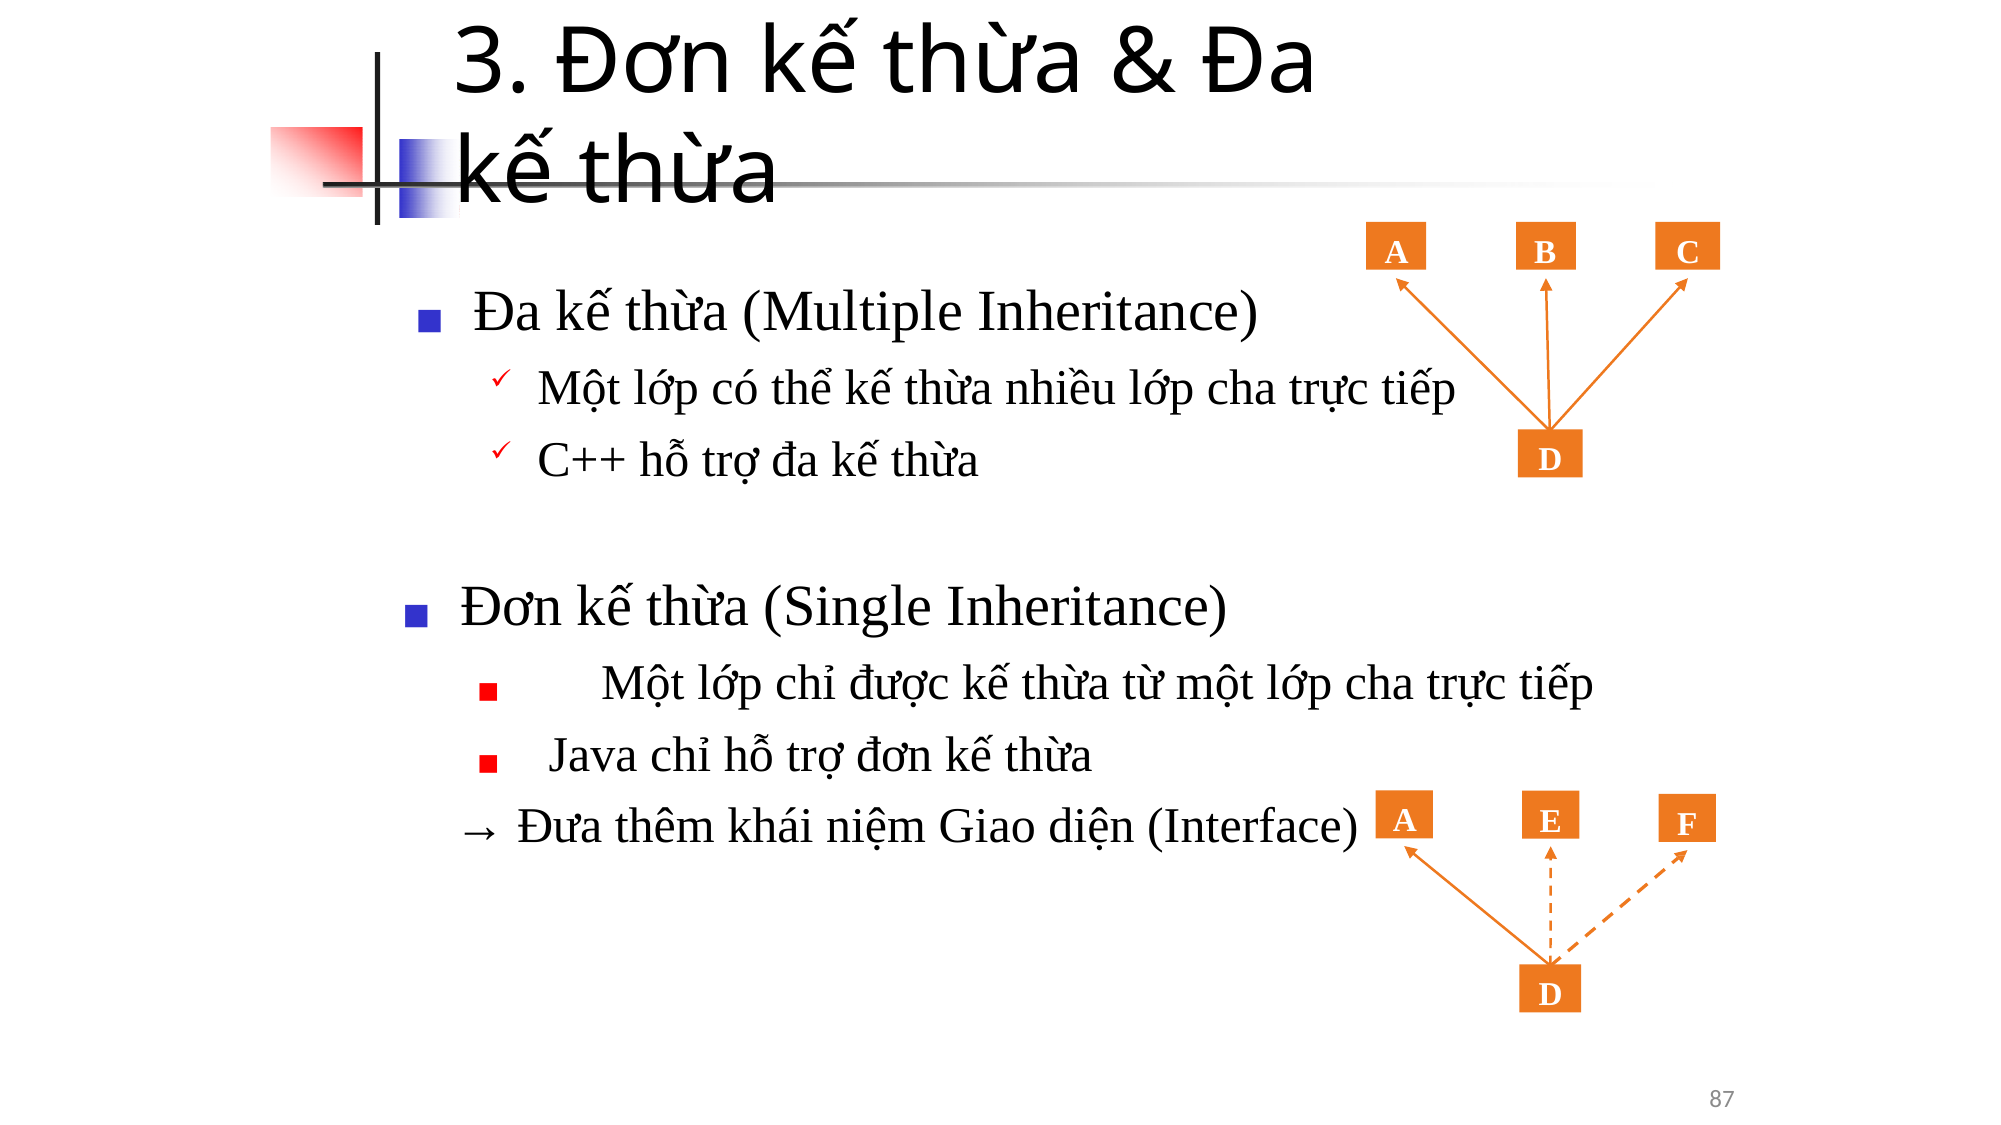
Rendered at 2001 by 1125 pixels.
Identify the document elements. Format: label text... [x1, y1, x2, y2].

title 3. Đơn kế thừa & Đa kế thừa [451, 0, 1419, 52]
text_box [270, 52, 1673, 225]
text_box ◼ Đơn kế thừa (Single Inheritance) ◼ Một lớp chỉ được kế thừa từ một lớp cha trực tiếp [400, 550, 1620, 710]
text_box D [1519, 964, 1582, 1013]
text_box ◼ Đa kế thừa (Multiple Inheritance) [413, 270, 1333, 343]
text_box [1619, 897, 1632, 909]
text_box F [1658, 793, 1716, 842]
text_box D [1517, 429, 1583, 478]
text_box A [1375, 790, 1433, 839]
text_box C [1655, 221, 1721, 270]
text_box B [1516, 225, 1576, 270]
text_box [1653, 867, 1666, 879]
text_box [1544, 846, 1557, 861]
text_box [1395, 278, 1688, 432]
text_box Một lớp có thể kế thừa nhiều lớp cha trực tiếp C++ hỗ trợ đa kế thừa [488, 340, 1554, 487]
text_box [1404, 846, 1552, 967]
text_box ◼ Java chỉ hỗ trợ đơn kế thừa → Đưa thêm khái niệm Giao diện (Interface) [452, 708, 1447, 853]
text_box [1566, 941, 1579, 953]
text_box E [1522, 790, 1580, 839]
text_box [1601, 911, 1614, 923]
text_box A [1366, 225, 1427, 270]
text_box [1636, 882, 1649, 894]
slide_number 87 [1652, 768, 1735, 1125]
text_box [1549, 956, 1562, 967]
text_box [1584, 926, 1597, 938]
text_box [1671, 850, 1688, 865]
